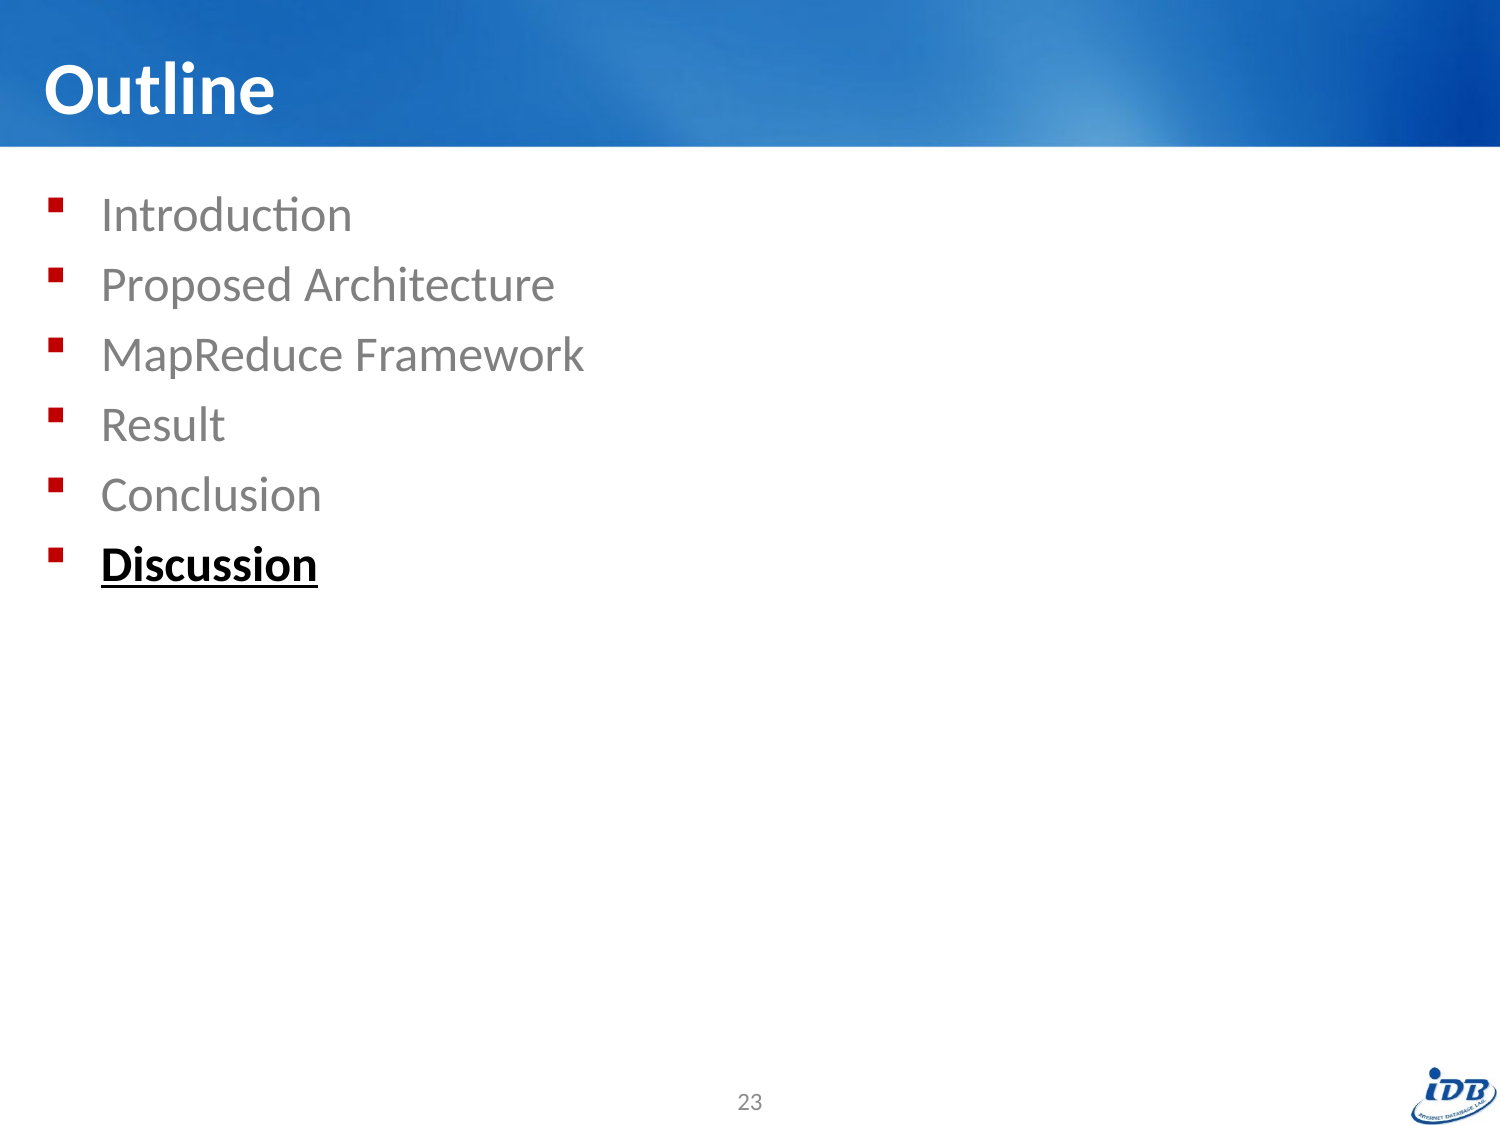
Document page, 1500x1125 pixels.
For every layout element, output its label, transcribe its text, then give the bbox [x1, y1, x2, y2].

slide_number 23 [684, 1082, 816, 1118]
title Outline [29, 19, 1471, 149]
list Introduction Proposed Architecture MapReduce Framework Result Conclusion Discussion [29, 174, 1471, 1071]
picture [0, 0, 1500, 1125]
